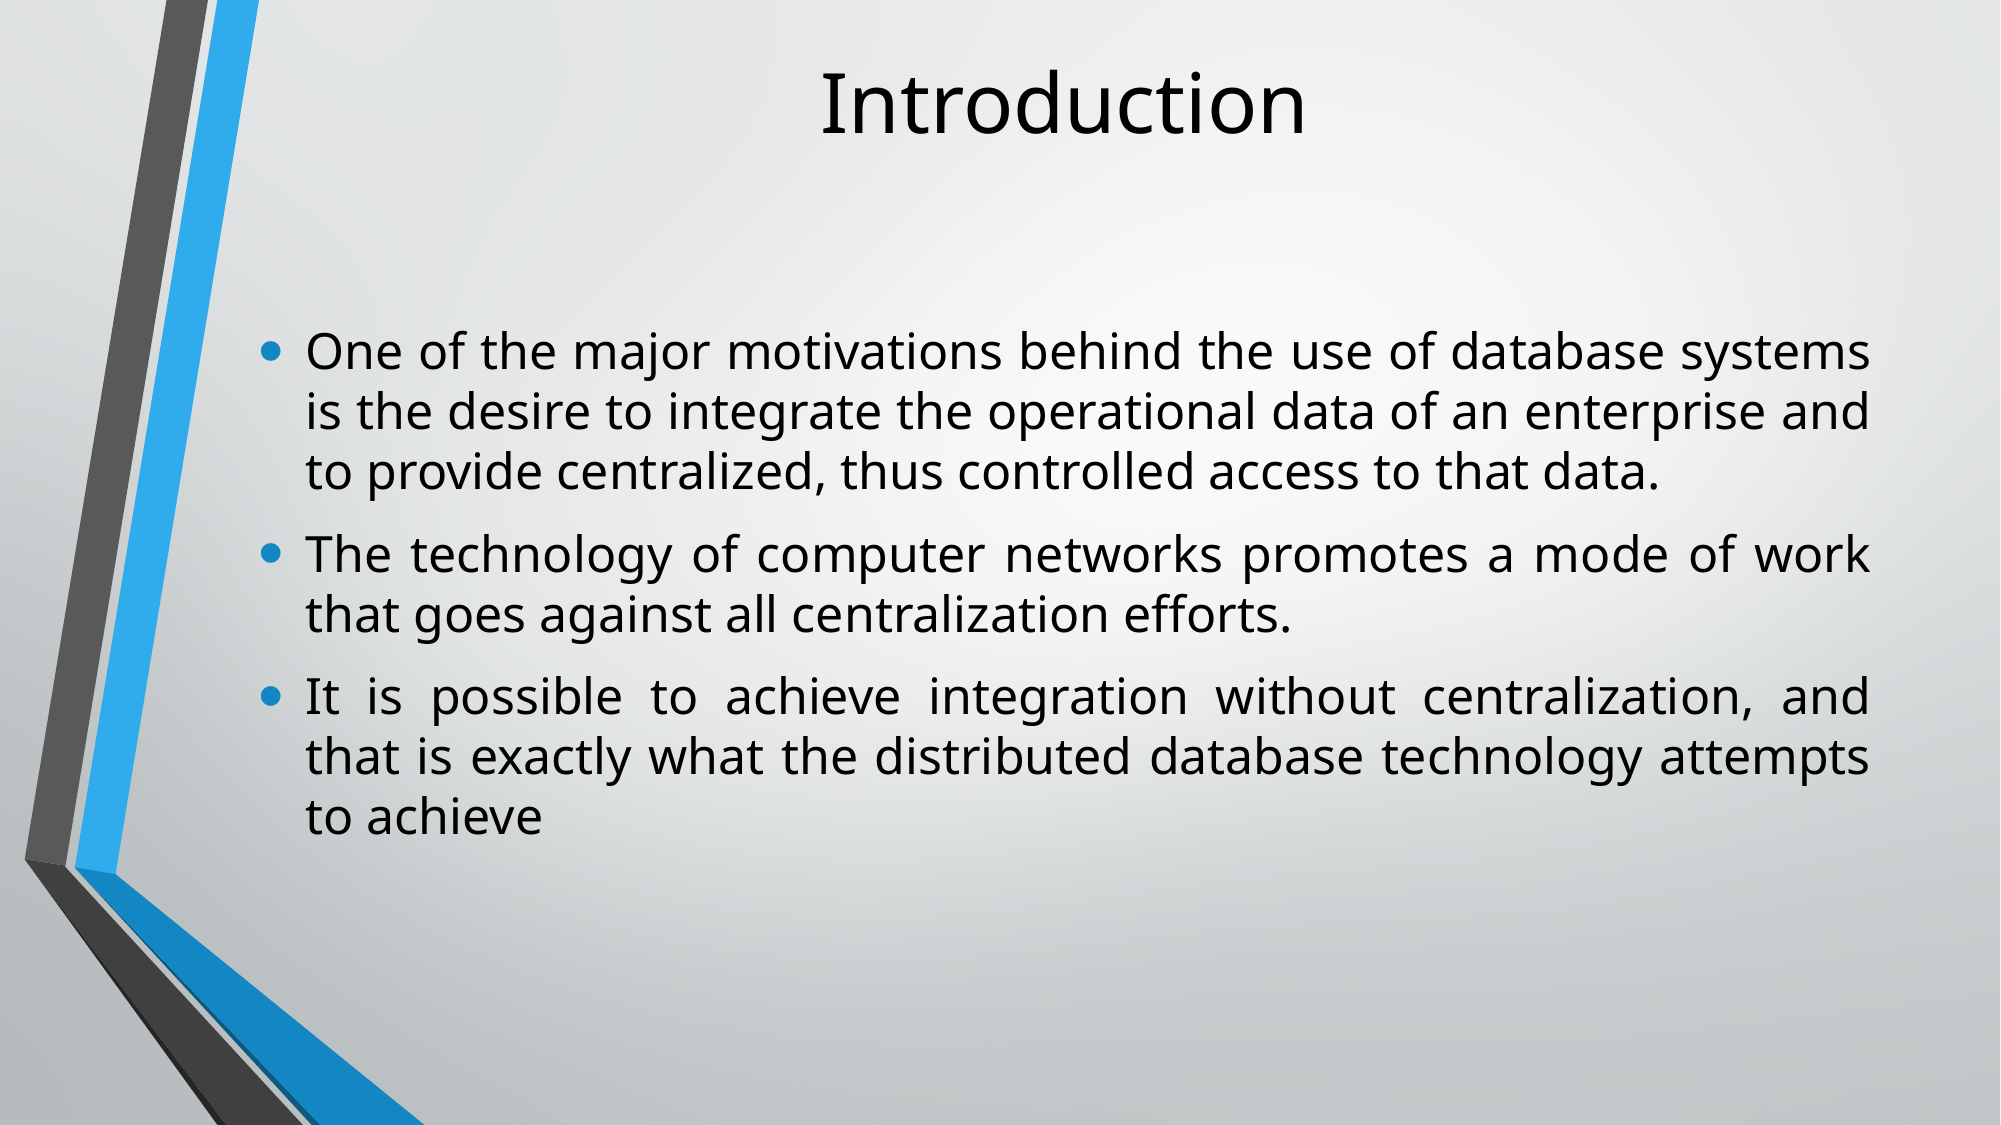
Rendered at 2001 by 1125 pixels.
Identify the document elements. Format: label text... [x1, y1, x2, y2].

list One of the major motivations behind the use of database systems is the desire to integrate the operational data of an enterprise and to provide centralized, thus controlled access to that data. The technology of computer networks promotes a mode of work that goes against all centralization efforts. It is possible to achieve integration without centralization, and that is exactly what the distributed database technology attempts to achieve [243, 160, 1887, 1005]
title Introduction [243, 39, 1887, 160]
